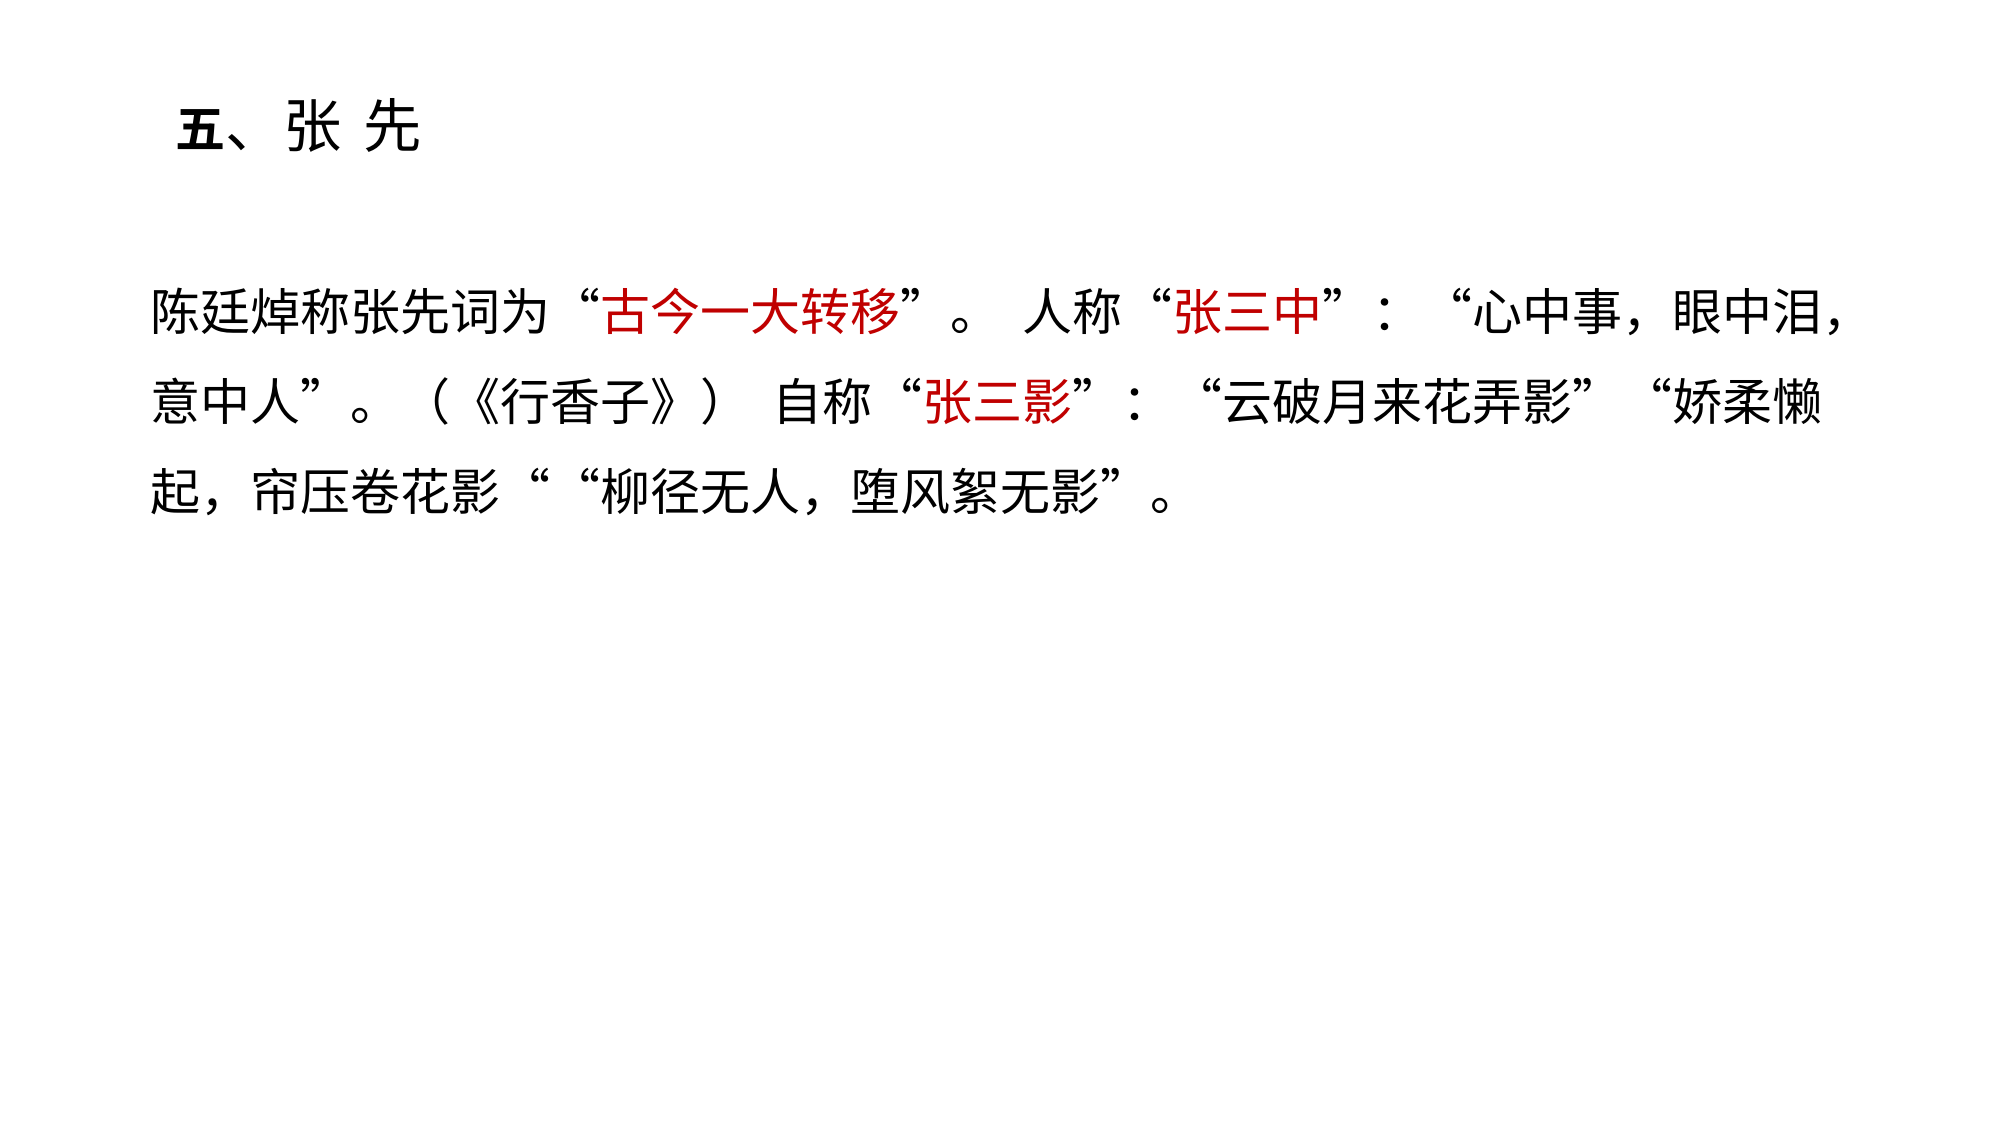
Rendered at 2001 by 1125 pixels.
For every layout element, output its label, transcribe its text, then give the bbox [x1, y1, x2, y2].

text_box 五、张 先 陈廷焯称张先词为“古今一大转移”。 人称“张三中”：“心中事，眼中泪，意中人”。（《行香子》） 自称“张三影”：“云破月来花弄影”“娇柔懒起，帘压卷花影““柳径无人，堕风絮无影”。 [150, 54, 1861, 611]
